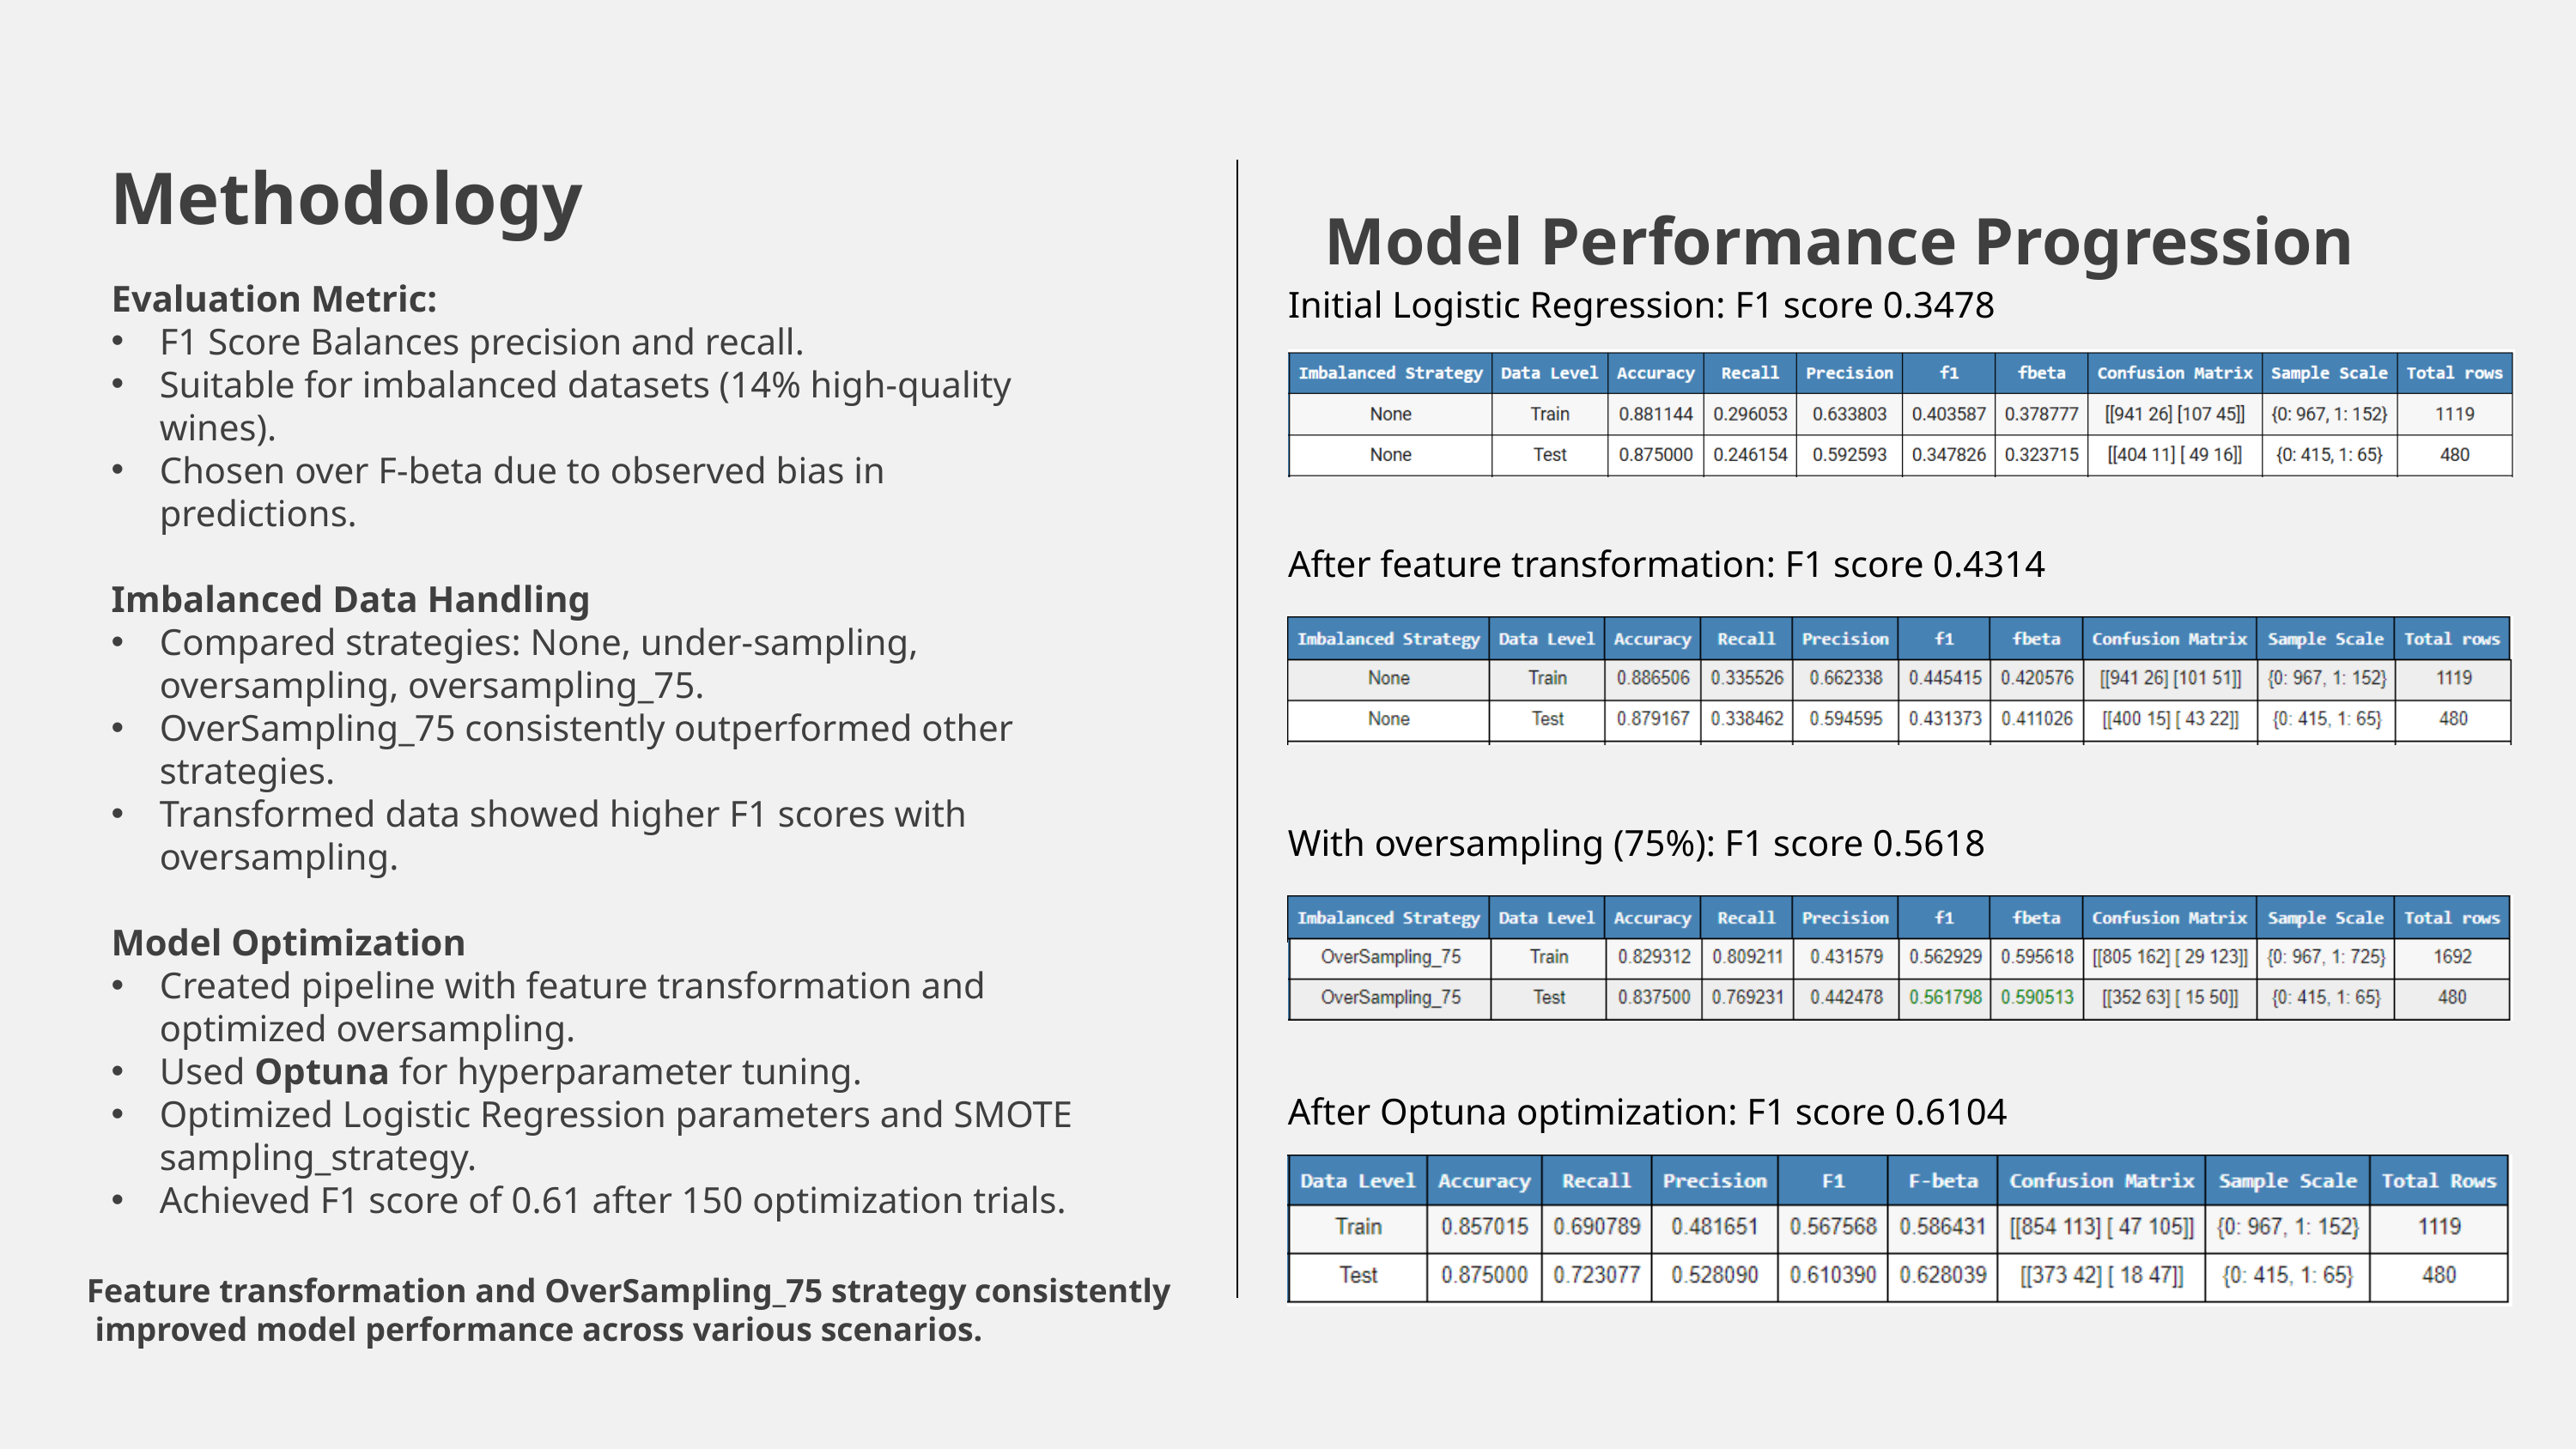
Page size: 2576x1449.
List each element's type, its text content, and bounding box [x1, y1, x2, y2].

picture [1287, 349, 2515, 477]
text_box Feature transformation and OverSampling_75 strategy consistently improved model performance across various scenarios. [73, 1264, 1187, 1355]
picture [1287, 616, 2513, 745]
text_box After Optuna optimization: F1 score 0.6104 [1287, 1088, 2365, 1132]
text_box With oversampling (75%): F1 score 0.5618 [1287, 821, 2365, 864]
text_box Evaluation Metric: F1 Score Balances precision and recall. Suitable for imbalanced datasets (14% high-quality wines). Chosen over F-beta due to observed bias in predictions. Imbalanced Data Handling Compared strategies: None, under-sampling, oversampling, oversampling_75. OverSampling_75 consistently outperformed other strategies. Transformed data showed higher F1 scores with oversampling. Model Optimization Created pipeline with feature transformation and optimized oversampling. Used Optuna for hyperparameter tuning. Optimized Logistic Regression parameters and SMOTE sampling_strategy. Achieved F1 score of 0.61 after 150 optimization trials. [111, 276, 1084, 1221]
text_box Model Performance Progression [1324, 98, 2402, 278]
text_box Methodology [110, 58, 811, 239]
text_box After feature transformation: F1 score 0.4314 [1287, 542, 2365, 585]
picture [1287, 895, 2513, 1022]
picture [1287, 1155, 2513, 1307]
text_box Initial Logistic Regression: F1 score 0.3478 [1287, 282, 2365, 325]
